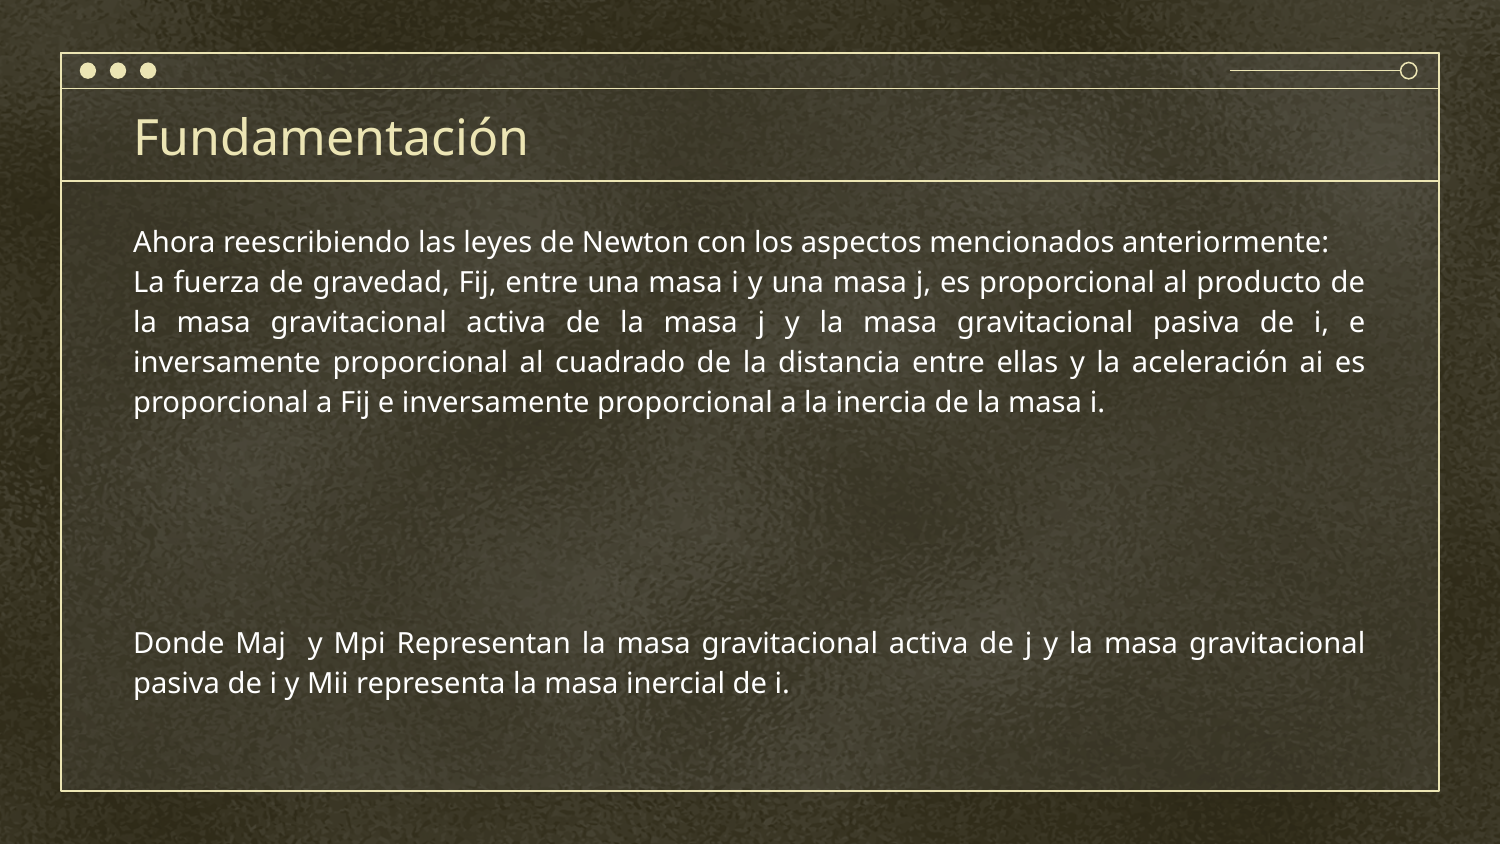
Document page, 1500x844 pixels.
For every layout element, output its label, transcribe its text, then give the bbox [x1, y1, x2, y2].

list Ahora reescribiendo las leyes de Newton con los aspectos mencionados anteriormente: La fuerza de gravedad, Fij, entre una masa i y una masa j, es proporcional al producto de la masa gravitacional activa de la masa j y la masa gravitacional pasiva de i, e inversamente proporcional al cuadrado de la distancia entre ellas y la aceleración ai es proporcional a Fij e inversamente proporcional a la inercia de la masa i. Donde Maj y Mpi Representan la masa gravitacional activa de j y la masa gravitacional pasiva de i y Mii representa la masa inercial de i. [118, 202, 1382, 756]
title Fundamentación [118, 88, 1382, 182]
